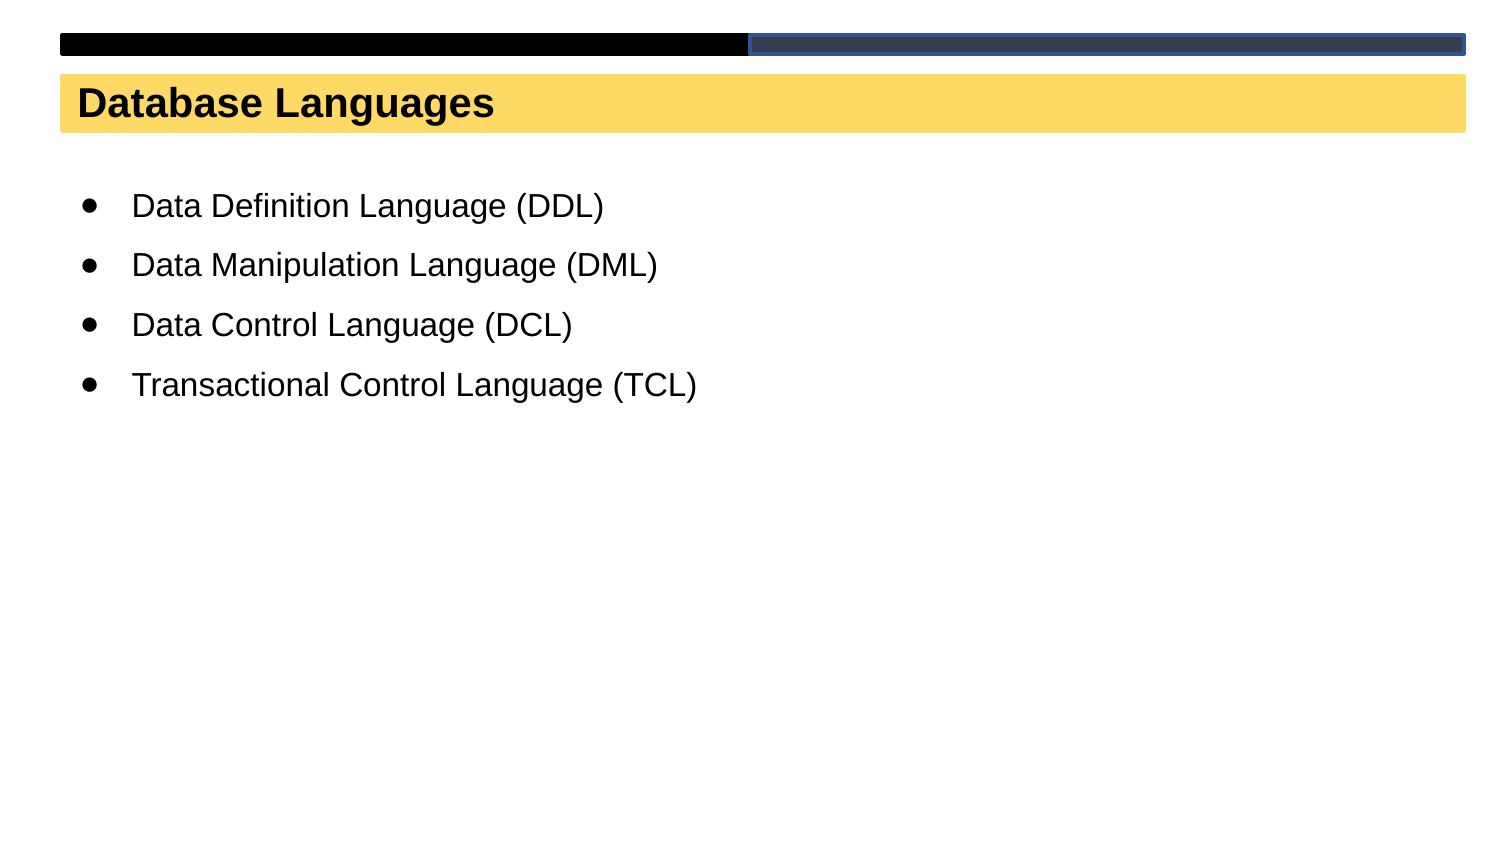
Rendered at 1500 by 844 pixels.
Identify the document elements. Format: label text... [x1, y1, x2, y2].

text_box Database Languages [62, 68, 833, 134]
text_box [748, 33, 1466, 56]
text_box [833, 74, 1466, 133]
text_box [60, 33, 748, 56]
text_box Data Definition Language (DDL) Data Manipulation Language (DML) Data Control Language (DCL) Transactional Control Language (TCL) [41, 156, 1410, 411]
